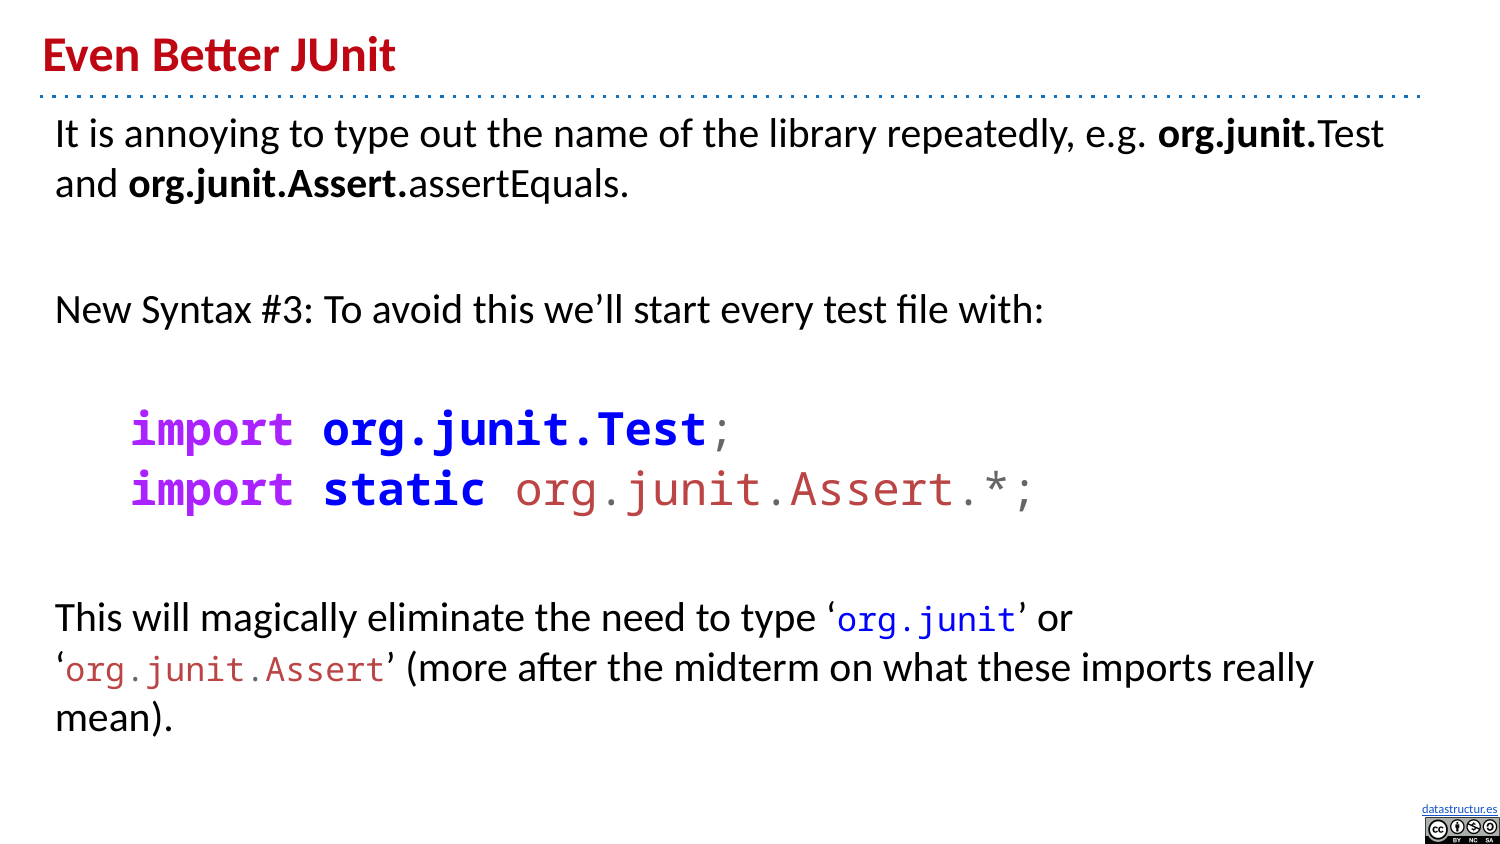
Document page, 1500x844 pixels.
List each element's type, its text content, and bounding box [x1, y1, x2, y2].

title Even Better JUnit [27, 15, 1378, 97]
list It is annoying to type out the name of the library repeatedly, e.g. org.junit.Test and org.junit.Assert.assertEquals. New Syntax #3: To avoid this we’ll start every test file with: import org.junit.Test; import static org.junit.Assert.*; This will magically eliminate the need to type ‘org.junit’ or ‘org.junit.Assert’ (more after the midterm on what these imports really mean). [39, 91, 1425, 773]
picture [1425, 817, 1500, 844]
